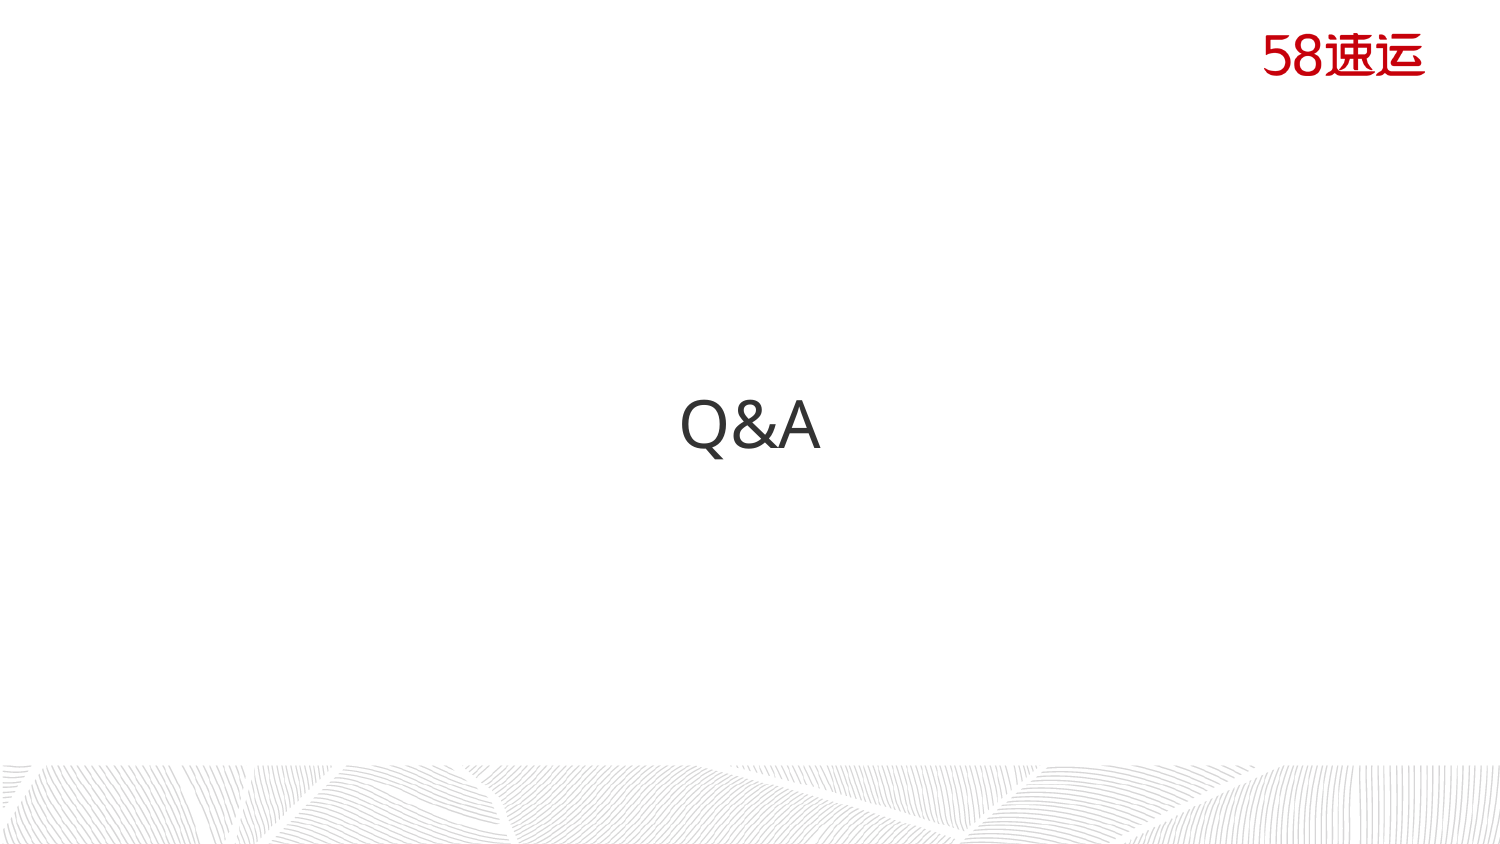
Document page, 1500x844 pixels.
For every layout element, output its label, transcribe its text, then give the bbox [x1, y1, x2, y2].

title Q&A [218, 351, 1282, 493]
picture [2, 765, 1500, 844]
picture [1264, 33, 1425, 76]
